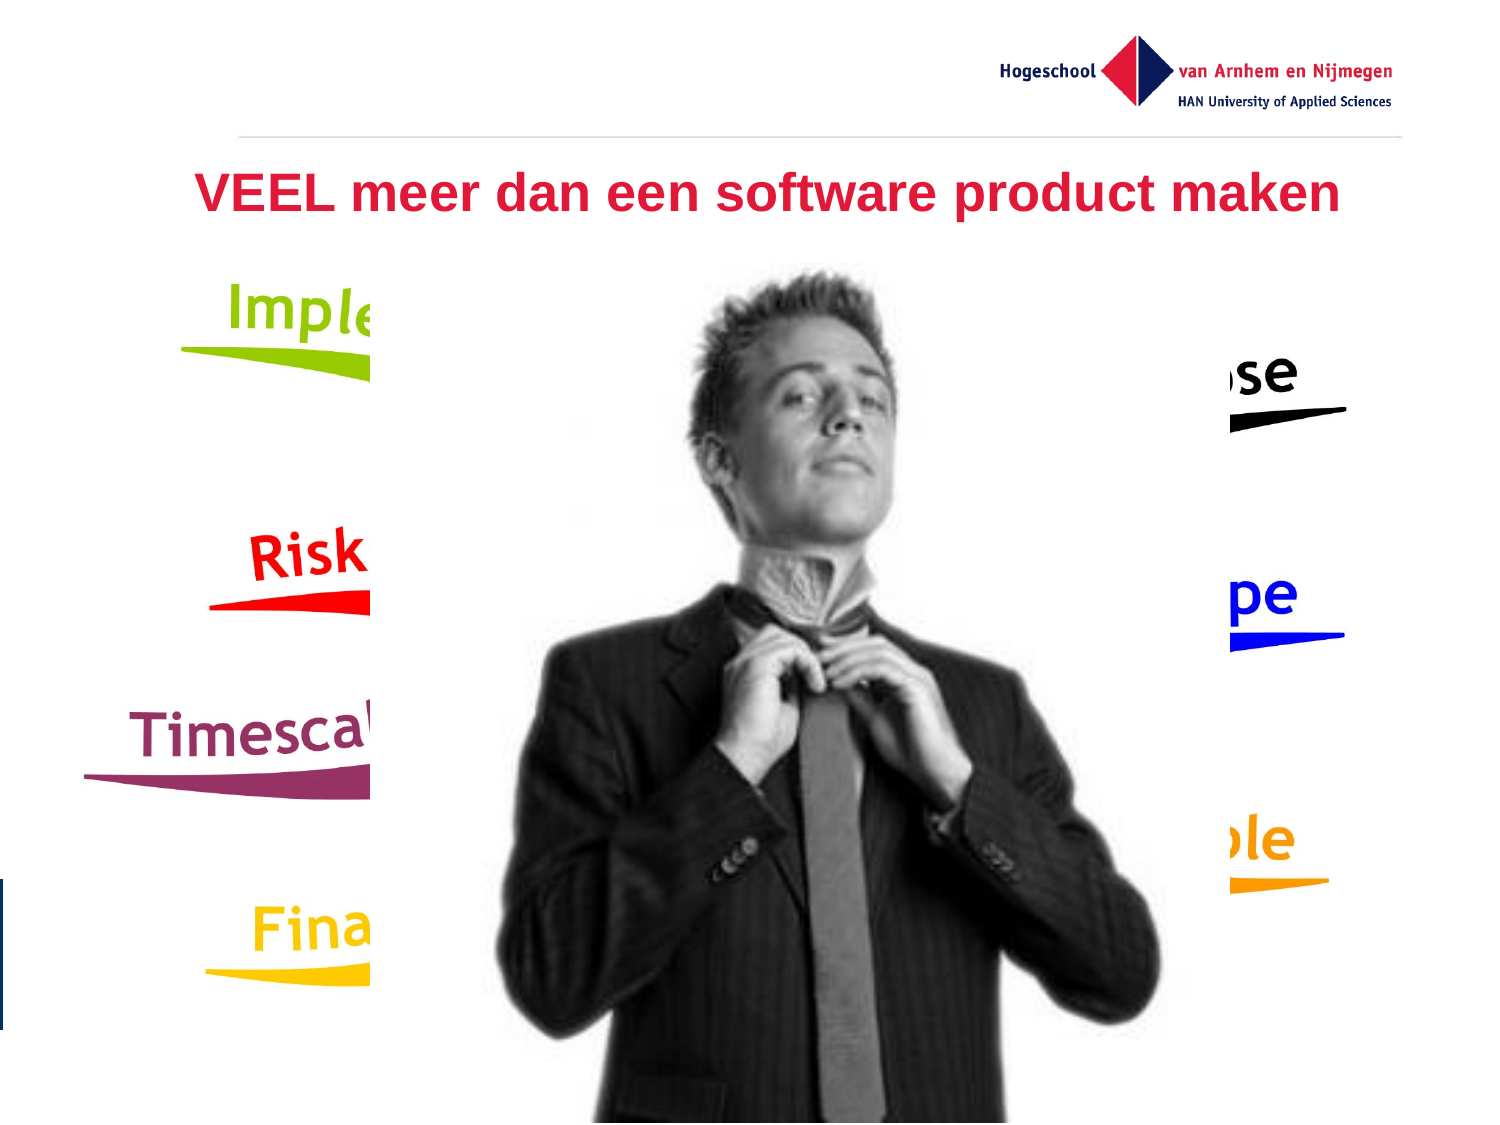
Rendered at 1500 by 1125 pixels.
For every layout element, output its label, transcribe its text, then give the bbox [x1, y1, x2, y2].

picture [992, 29, 1406, 113]
picture [233, 126, 1412, 145]
title VEEL meer dan een software product maken [194, 147, 1406, 231]
picture [0, 243, 1424, 1124]
